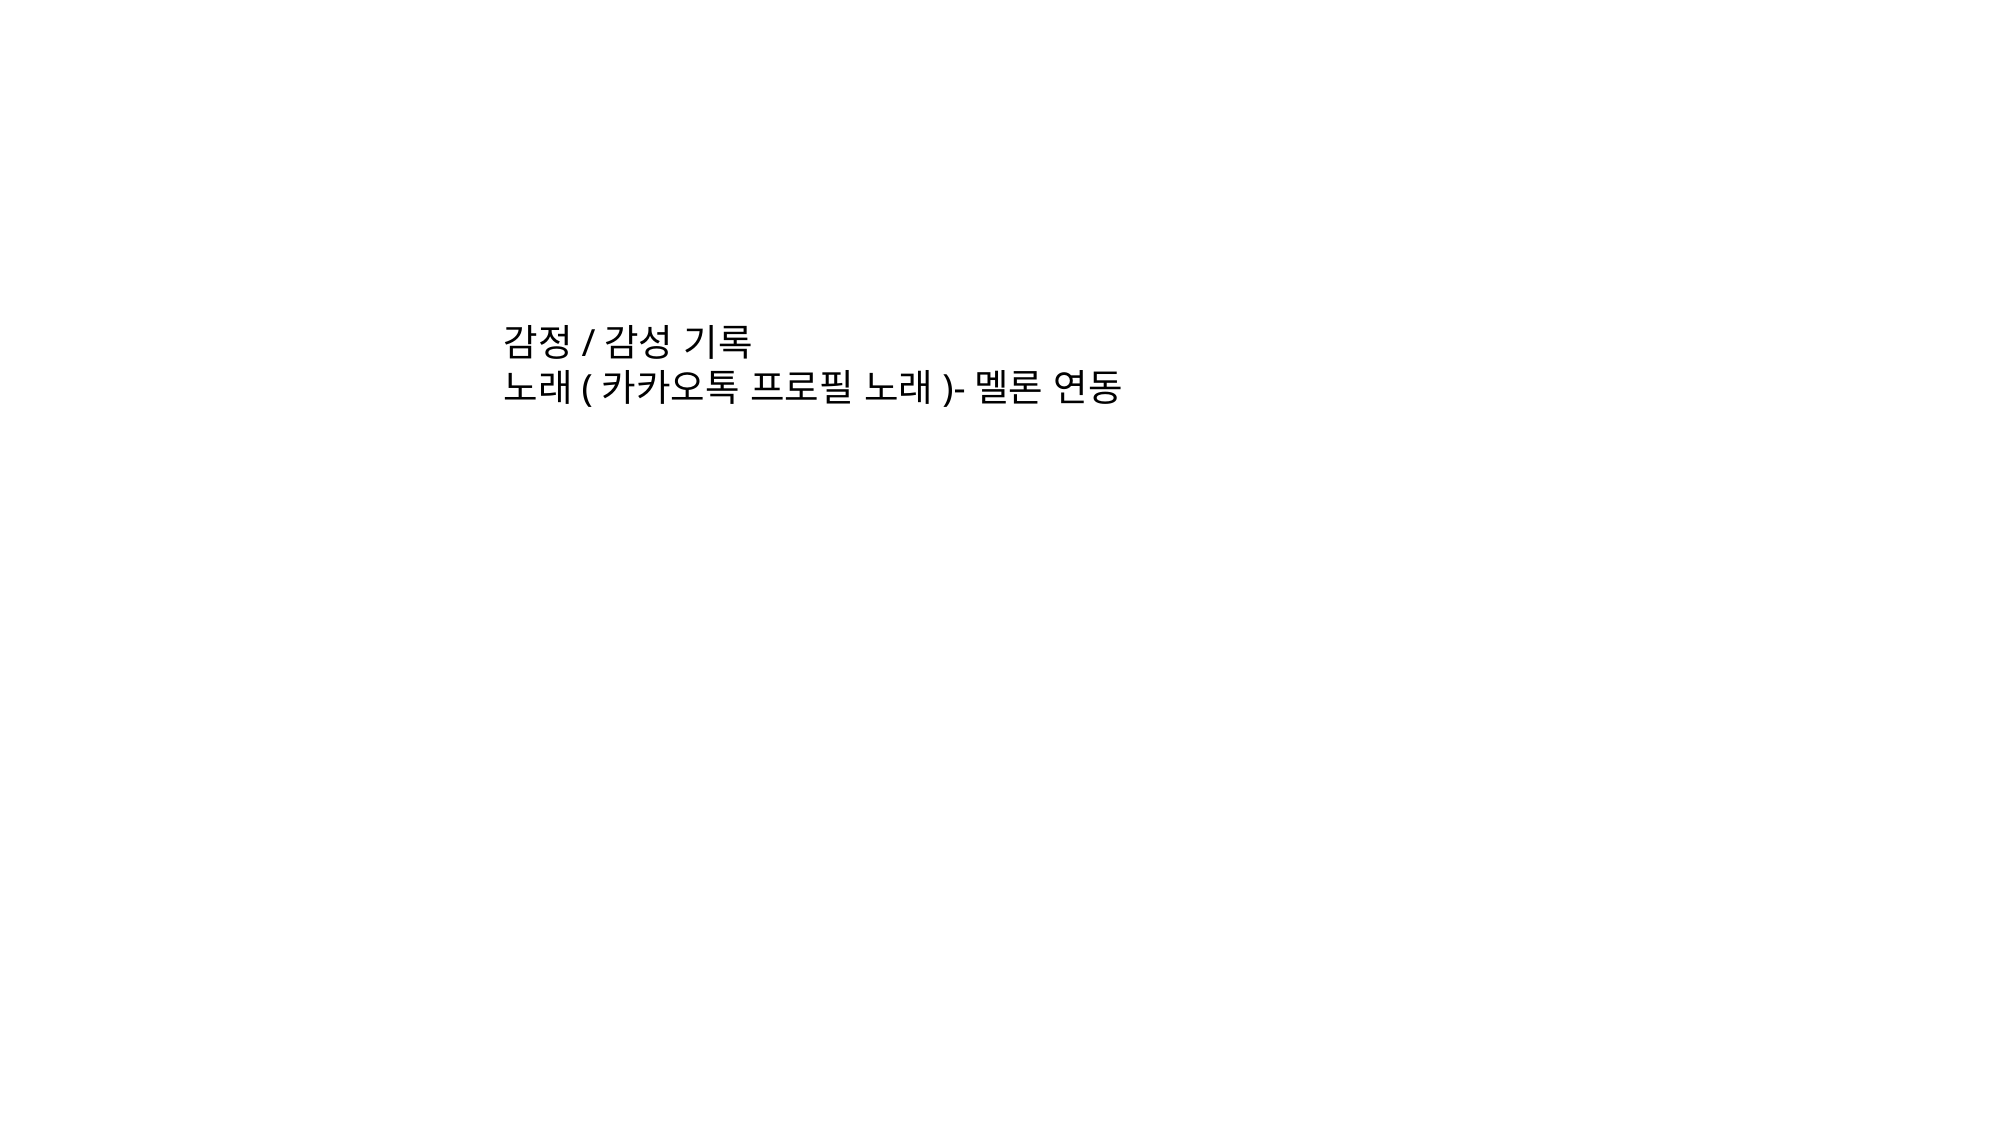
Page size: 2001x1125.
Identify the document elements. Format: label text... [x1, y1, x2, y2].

text_box 감정/감성 기록 노래(카카오톡 프로필 노래)-멜론 연동 [488, 311, 1138, 417]
